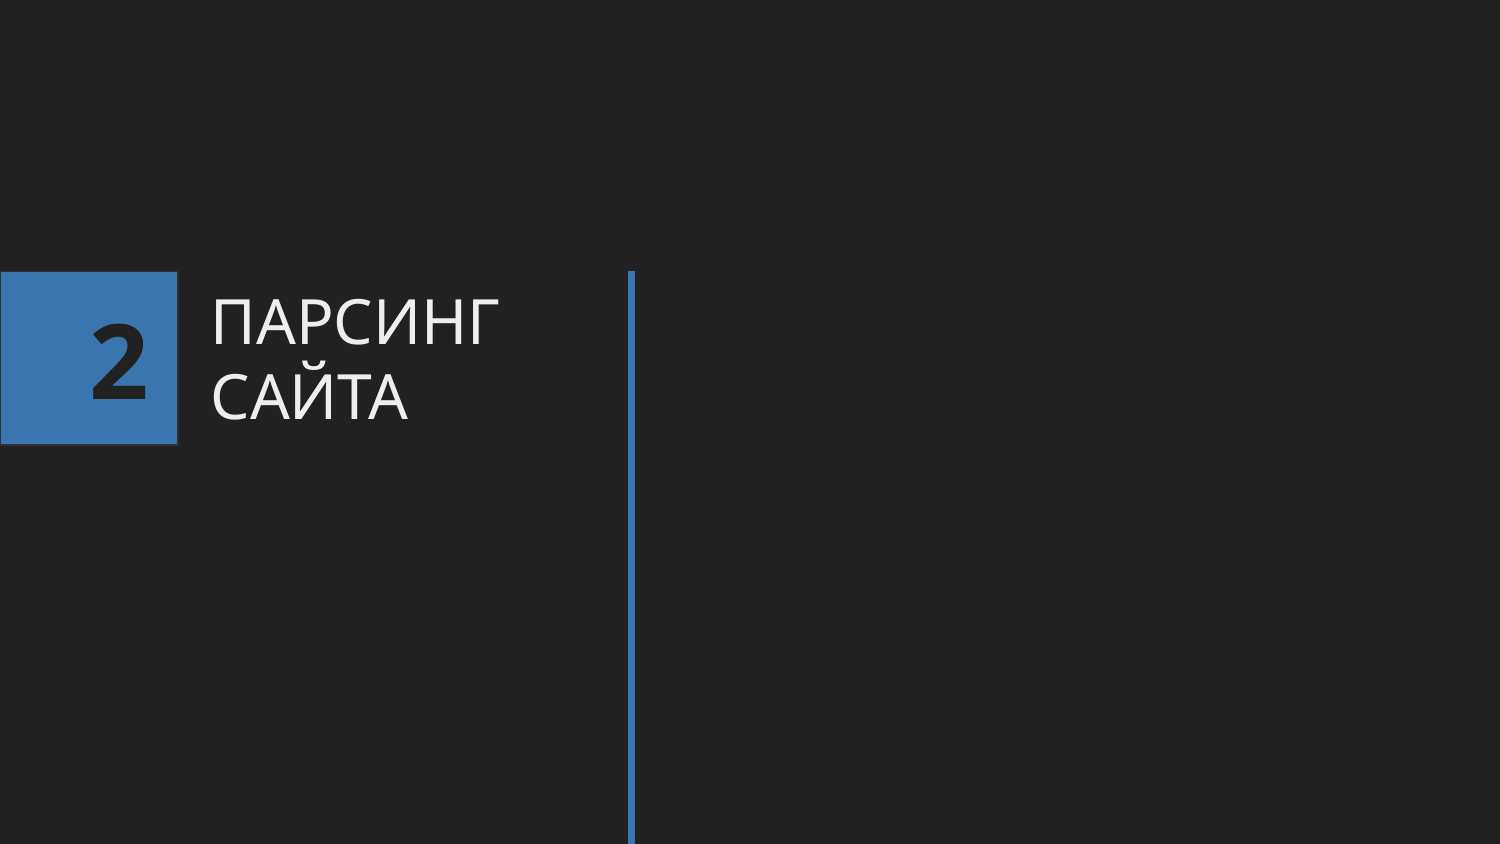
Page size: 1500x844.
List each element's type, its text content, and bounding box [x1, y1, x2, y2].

text_box 2 [74, 280, 195, 435]
text_box ПАРСИНГ САЙТА [195, 267, 713, 448]
text_box [0, 271, 178, 446]
